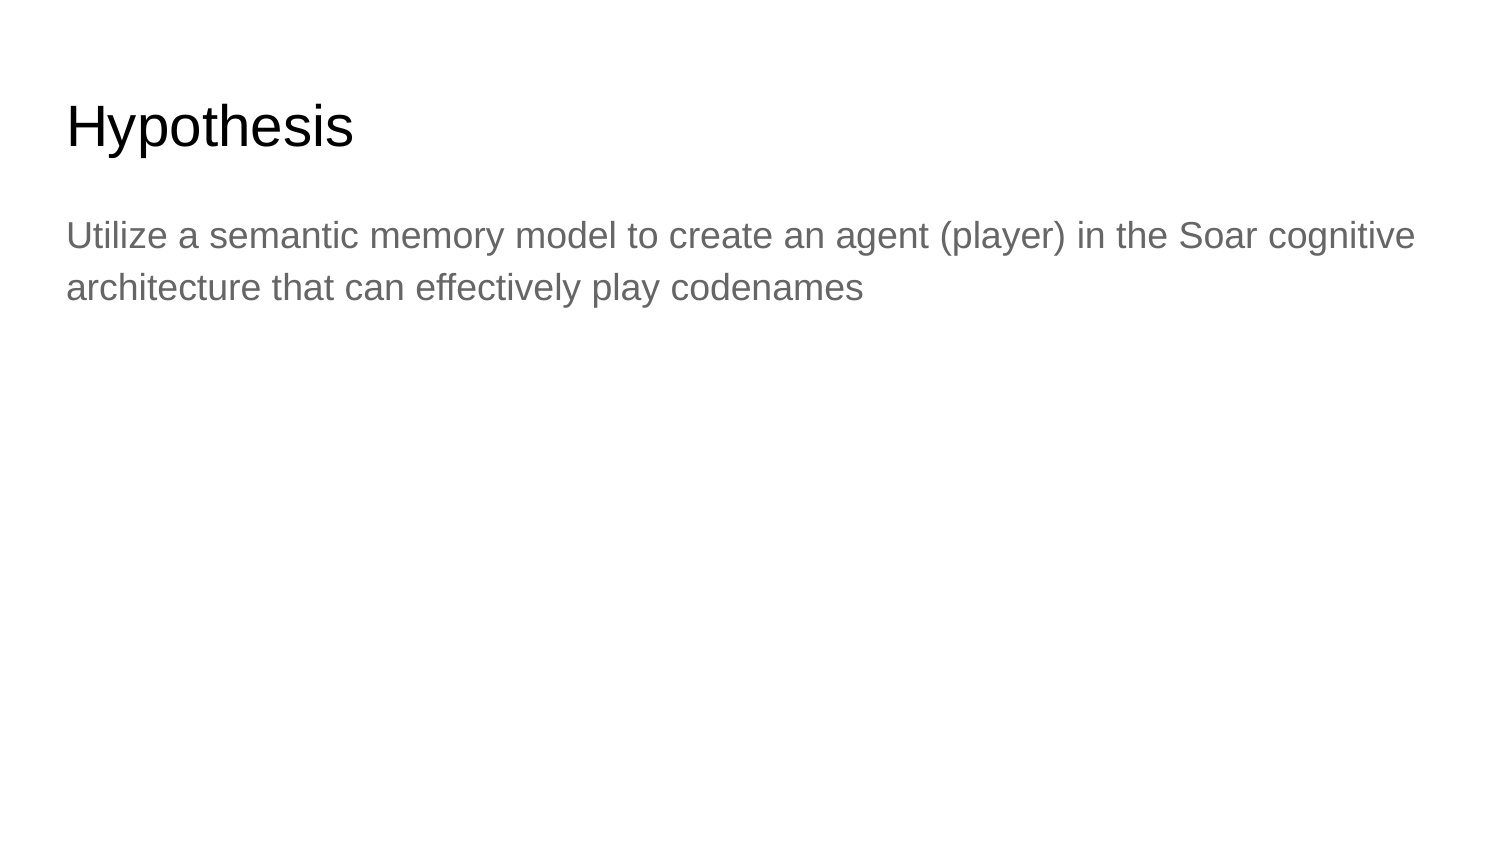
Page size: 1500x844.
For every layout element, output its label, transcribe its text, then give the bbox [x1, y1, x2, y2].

title Hypothesis [51, 72, 1449, 167]
list Utilize a semantic memory model to create an agent (player) in the Soar cognitive architecture that can effectively play codenames [51, 189, 1449, 750]
